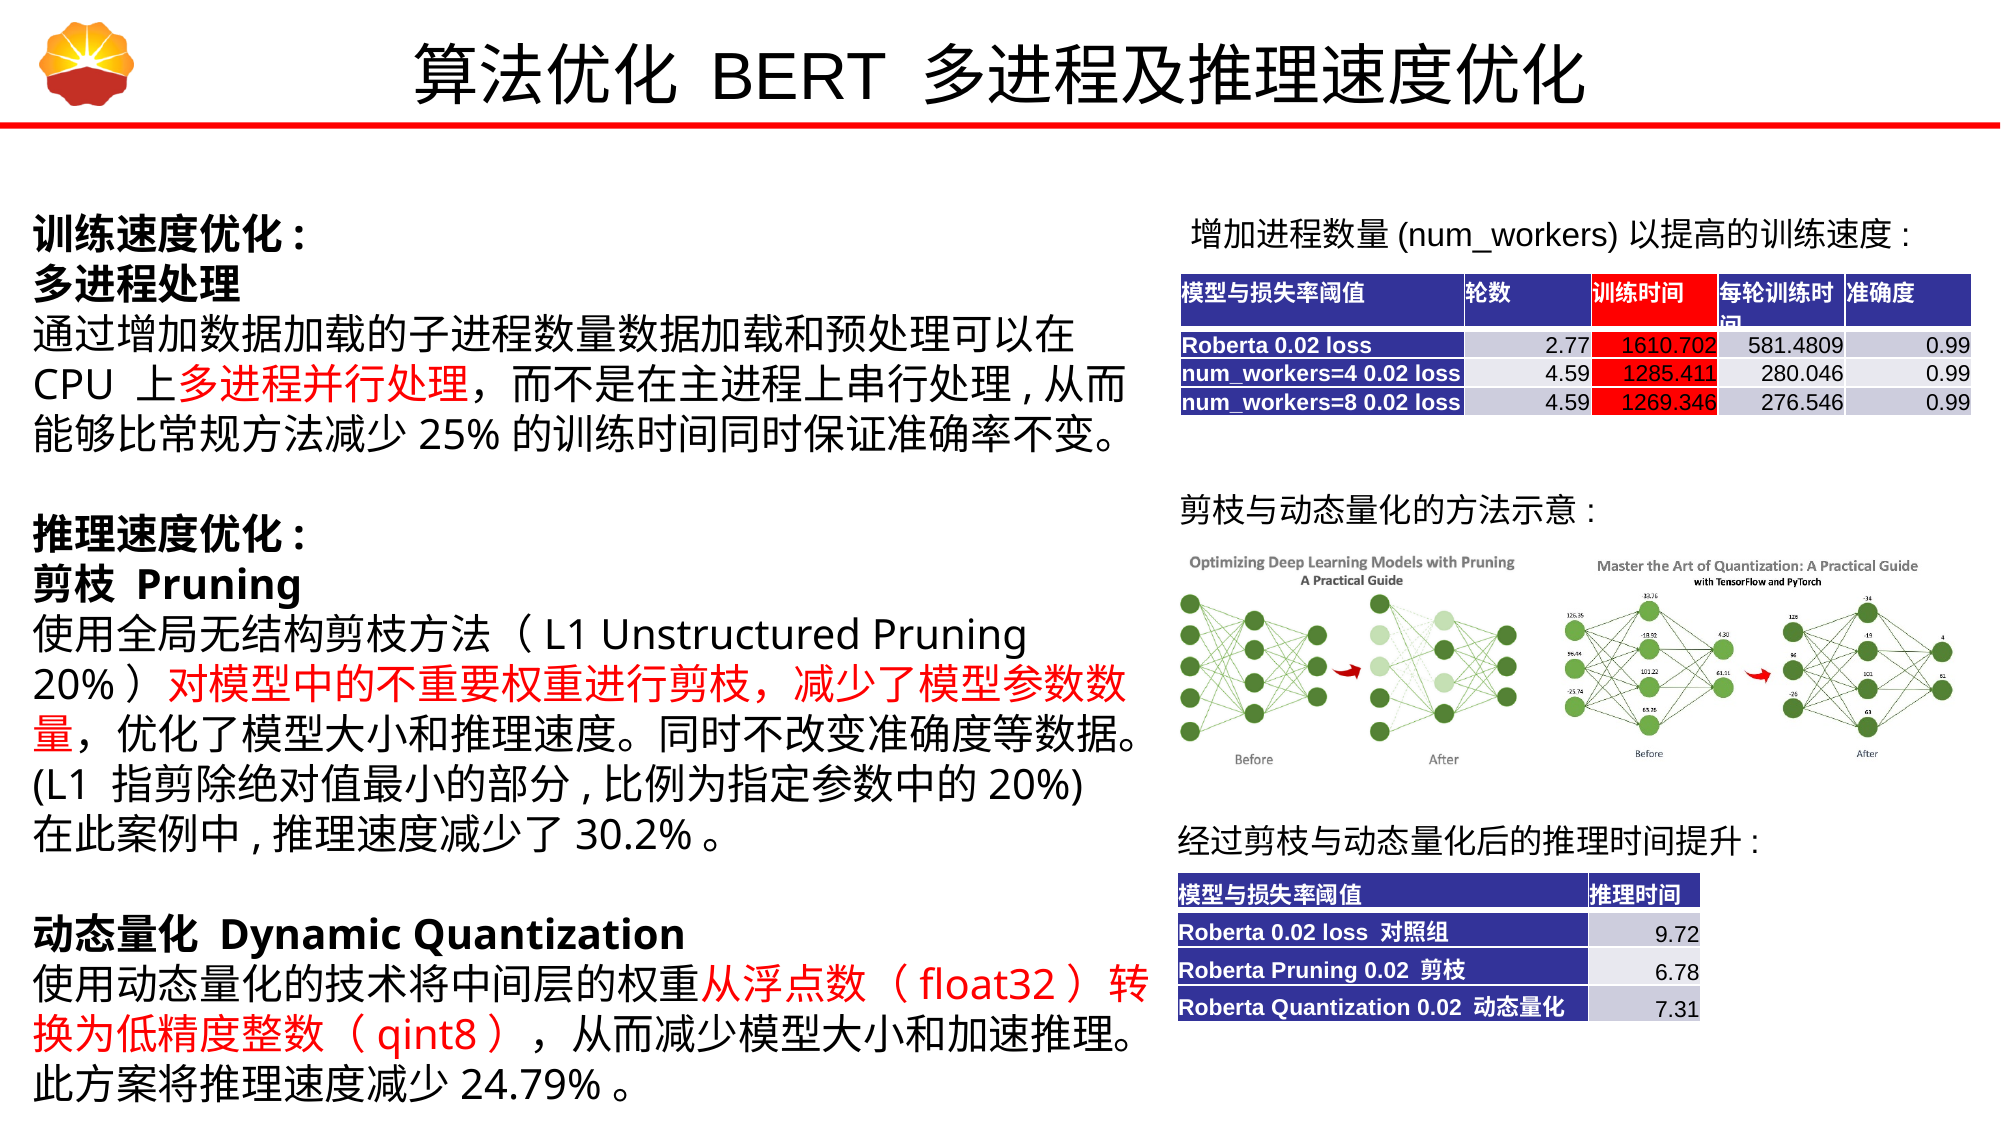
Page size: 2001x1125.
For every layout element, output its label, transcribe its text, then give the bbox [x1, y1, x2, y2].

table_cell Roberta 0.02 loss 对照组 [1178, 913, 1588, 946]
table_header 每轮训练时间 [1719, 274, 1844, 326]
text_box 增加进程数量(num_workers)以提高的训练速度: [1175, 205, 1933, 261]
text_box 算法优化 BERT 多进程及推理速度优化 [156, 25, 1844, 121]
table_header 准确度 [1846, 274, 1971, 326]
table_cell 1610.702 [1592, 332, 1717, 357]
table_cell 0.99 [1846, 359, 1971, 386]
table_cell 1269.346 [1592, 388, 1717, 415]
table_cell 2.77 [1465, 332, 1591, 357]
table_cell Roberta Quantization 0.02 动态量化 [1178, 986, 1588, 1021]
table_cell 6.78 [1589, 948, 1700, 984]
table_cell 4.59 [1465, 388, 1591, 415]
table_cell 0.99 [1846, 388, 1971, 415]
table_header 模型与损失率阈值 [1178, 873, 1588, 907]
text_box 剪枝与动态量化的方法示意: [1164, 481, 1922, 537]
table_header 推理时间 [1589, 873, 1700, 907]
table_cell 0.99 [1846, 332, 1971, 357]
table_header 轮数 [1465, 274, 1591, 326]
table_header 训练时间 [1592, 274, 1717, 326]
table_cell 4.59 [1465, 359, 1591, 386]
table_cell 276.546 [1719, 388, 1844, 415]
picture [39, 22, 134, 106]
table_header 模型与损失率阈值 [1181, 274, 1464, 326]
table_cell 9.72 [1589, 913, 1700, 946]
table_cell 7.31 [1589, 986, 1700, 1021]
table_cell Roberta 0.02 loss [1181, 332, 1464, 357]
picture [1162, 528, 1536, 801]
table_cell num_workers=4 0.02 loss [1181, 359, 1464, 386]
text_box 训练速度优化: 多进程处理 通过增加数据加载的子进程数量数据加载和预处理可以在 CPU 上多进程并行处理，而不是在主进程上串行处理,从而能够比常规方法减少25%的训练时间同时保证准确率不变。 推理速度优化: 剪枝 Pruning 使用全局无结构剪枝方法（L1 Unstructured Pruning 20%）对模型中的不重要权重进行剪枝，减少了模型参数数量，优化了模型大小和推理速度。同时不改变准确度等数据。 (L1 指剪除绝对值最小的部分,比例为指定参数中的20%) 在此案例中,推理速度减少了30.2%。 动态量化 Dynamic Quantization 使用动态量化的技术将中间层的权重从浮点数（float32）转换为低精度整数（qint8），从而减少模型大小和加速推理。 此方案将推理速度减少24.79%。 [17, 200, 1181, 1125]
table_cell 581.4809 [1719, 332, 1844, 357]
table_cell num_workers=8 0.02 loss [1181, 388, 1464, 415]
table_cell 1285.411 [1592, 359, 1717, 386]
text_box 经过剪枝与动态量化后的推理时间提升: [1162, 813, 1920, 868]
table_cell Roberta Pruning 0.02 剪枝 [1178, 948, 1588, 984]
picture [1550, 509, 1966, 807]
table_cell 280.046 [1719, 359, 1844, 386]
